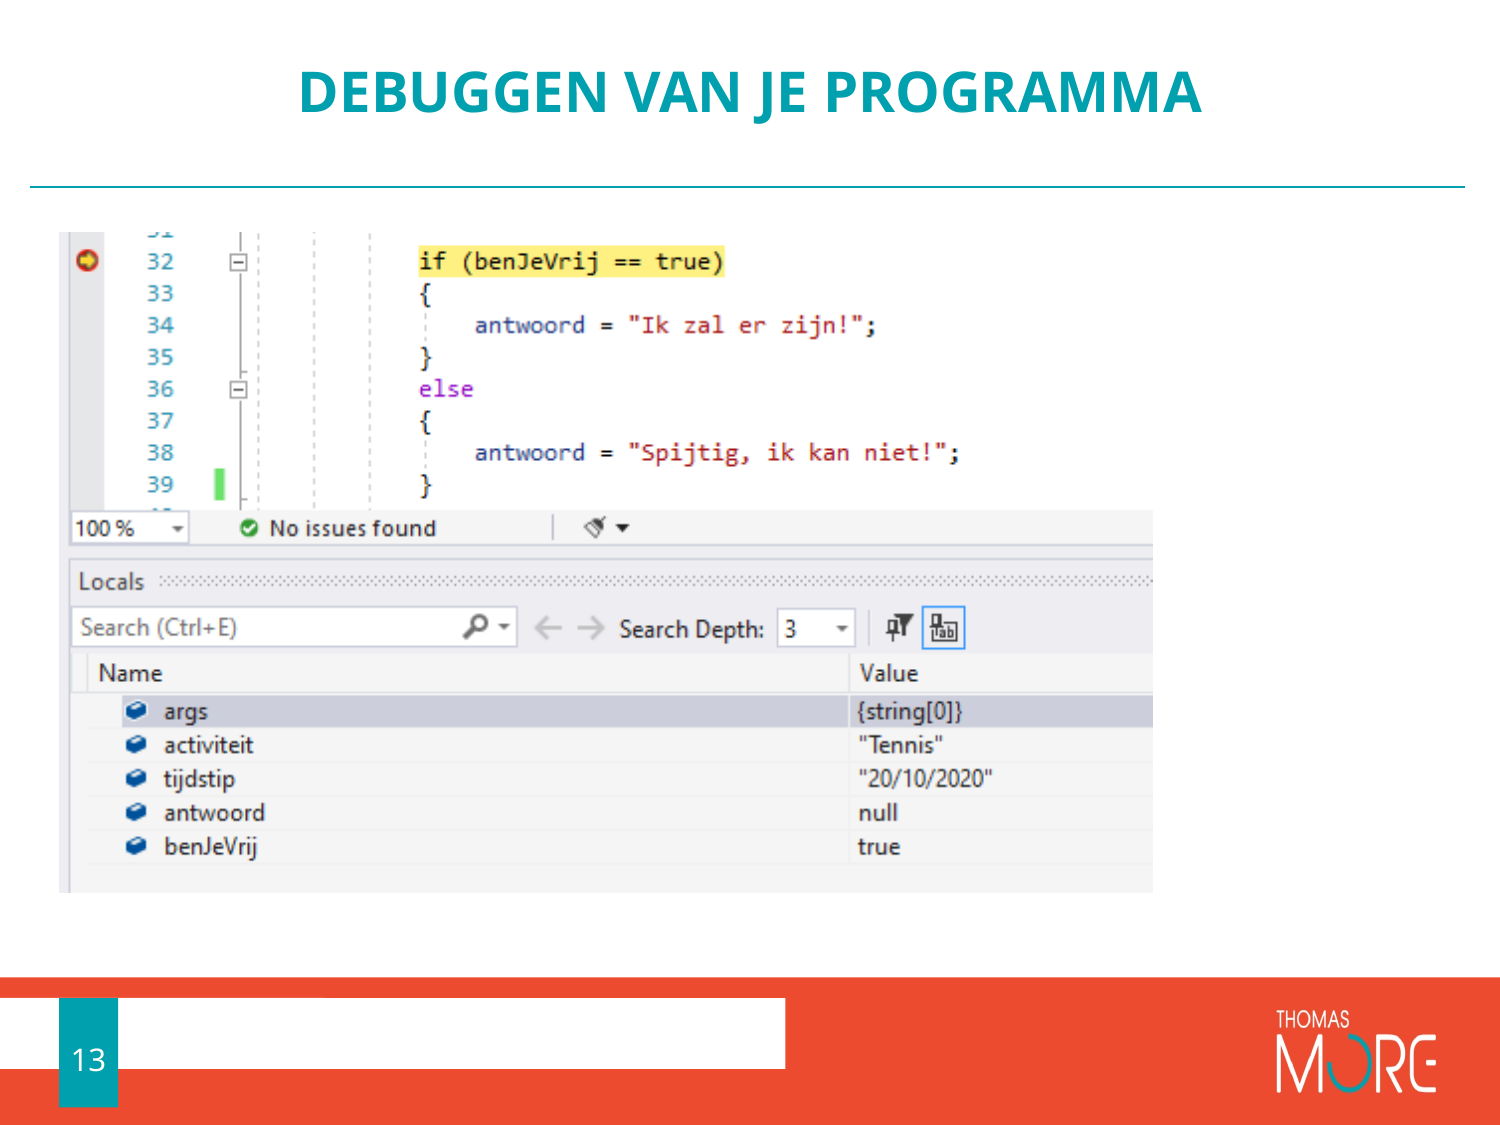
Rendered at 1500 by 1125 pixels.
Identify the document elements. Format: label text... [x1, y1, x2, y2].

title DEBUGGEN VAN JE PROGRAMMA [0, 0, 1500, 188]
picture [58, 232, 1153, 893]
picture [1254, 980, 1458, 1122]
footer [123, 998, 786, 1069]
slide_number 13 [59, 998, 119, 1108]
